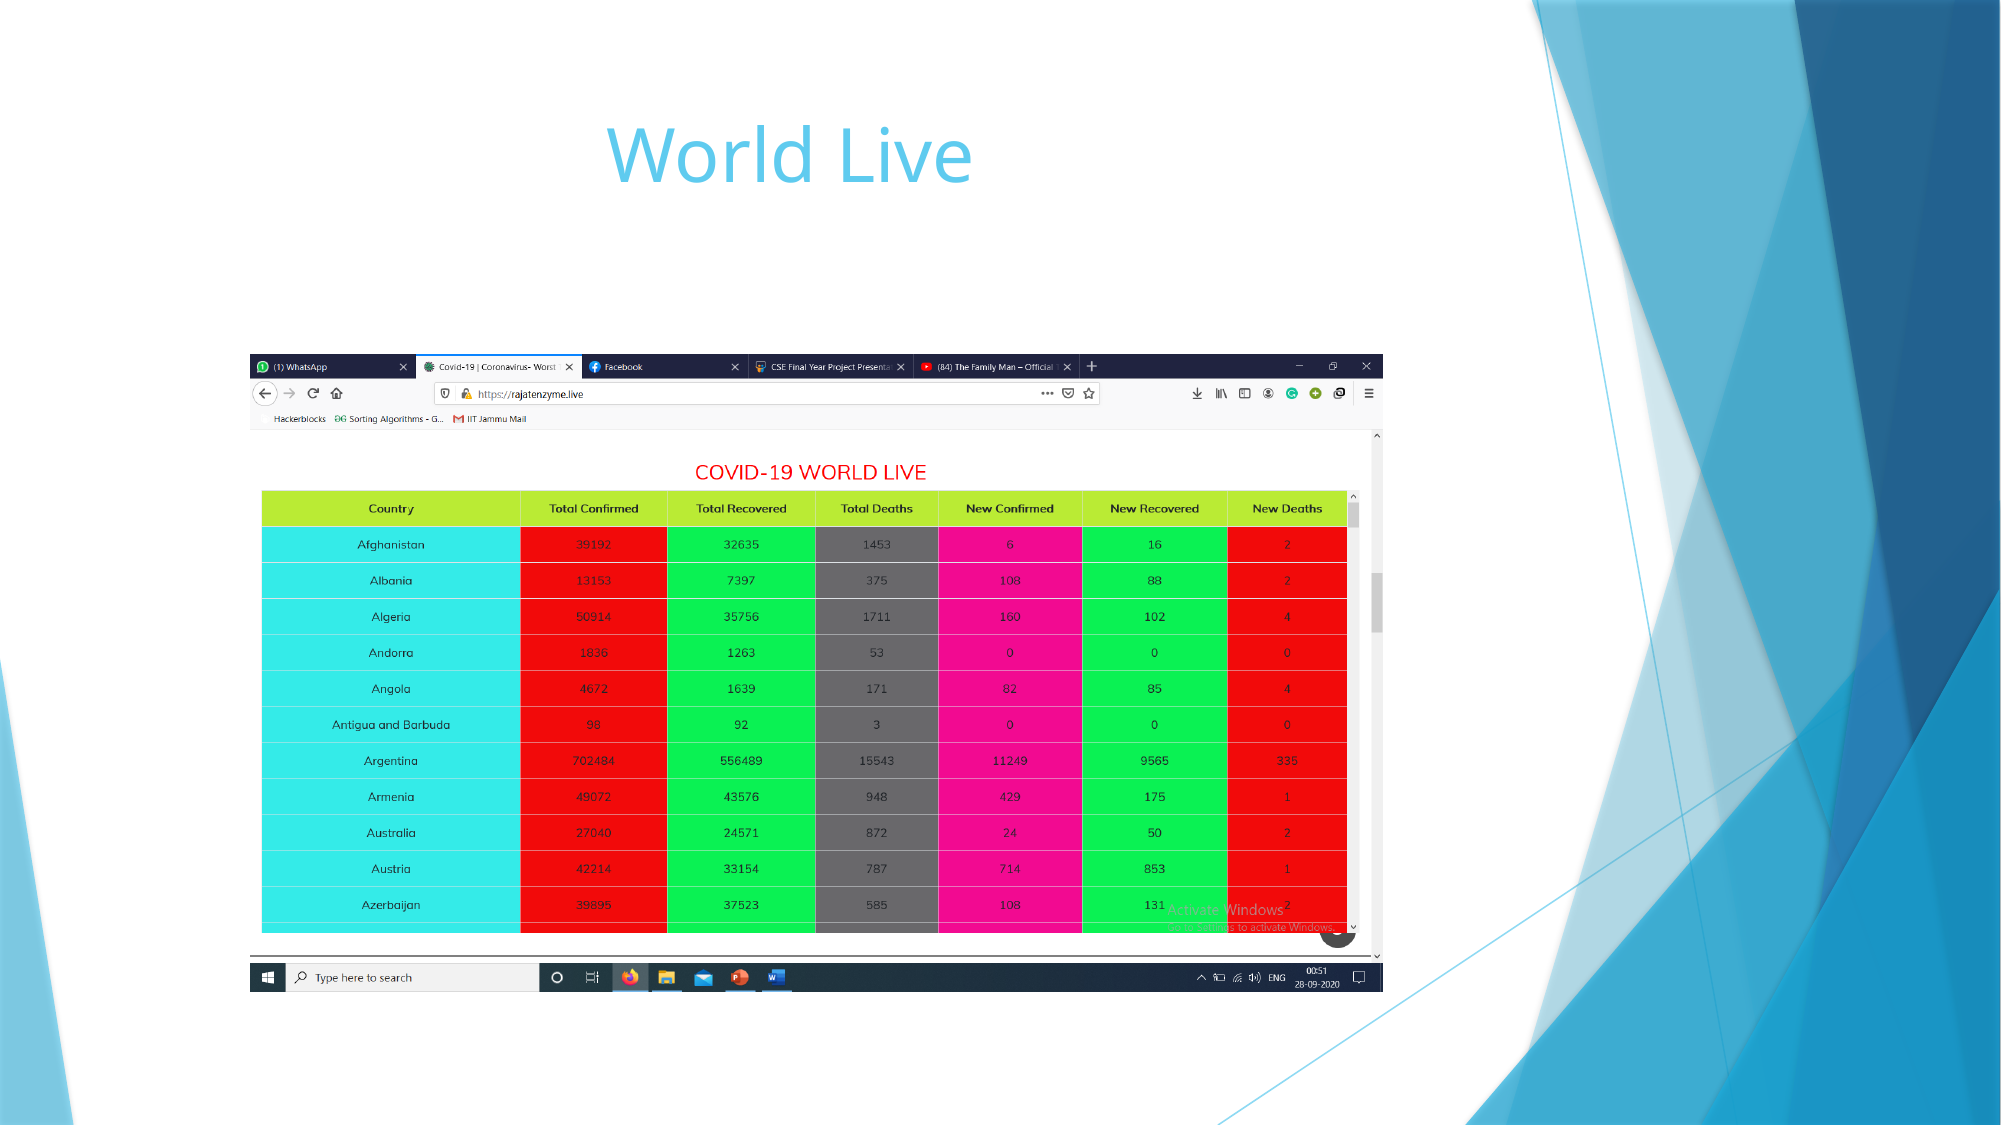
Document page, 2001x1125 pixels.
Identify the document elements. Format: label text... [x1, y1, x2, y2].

title World Live [111, 99, 1471, 228]
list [249, 353, 1383, 992]
